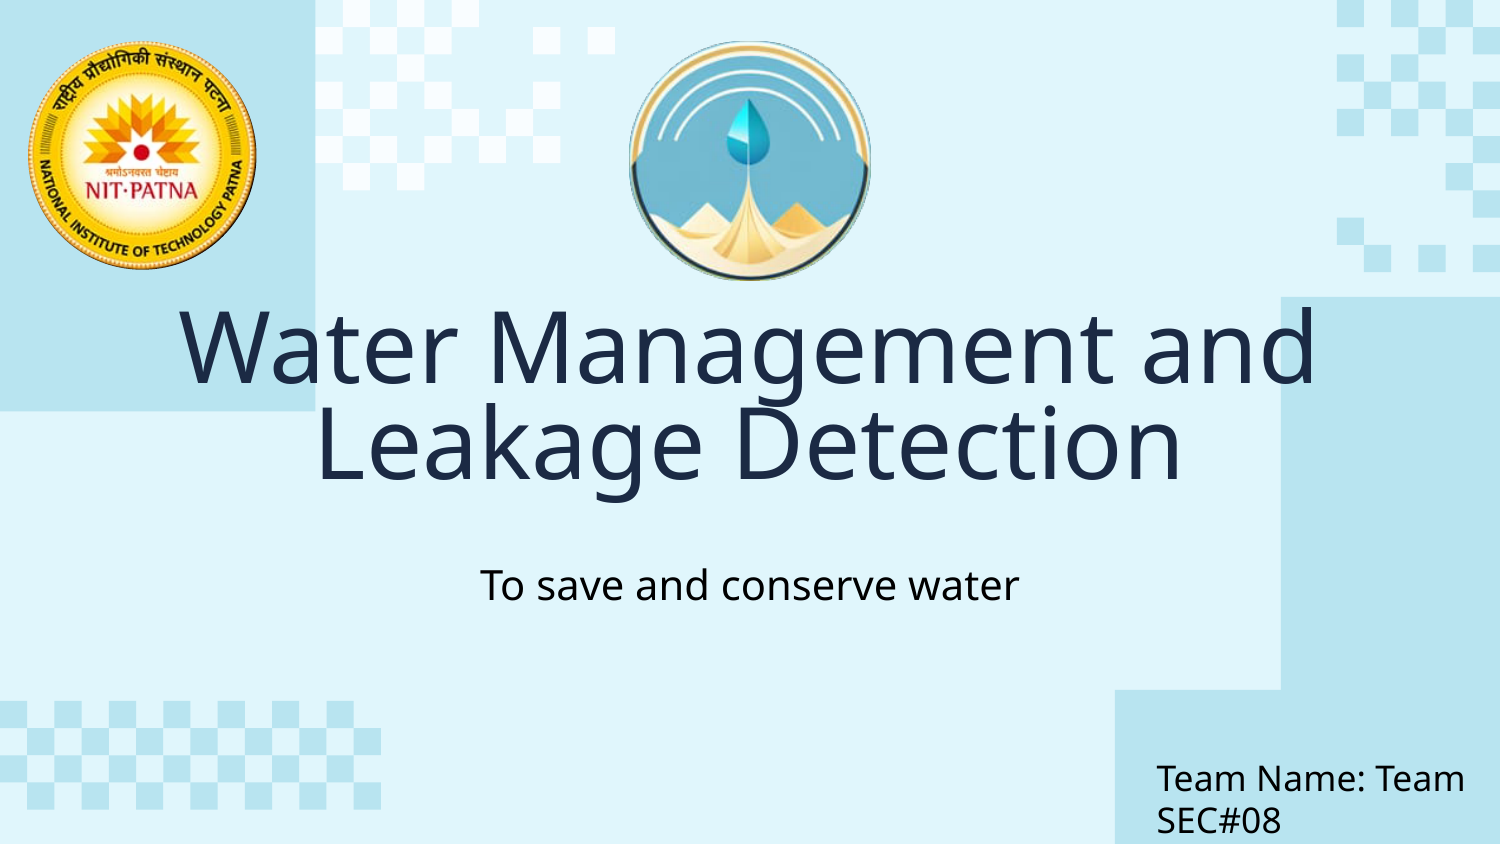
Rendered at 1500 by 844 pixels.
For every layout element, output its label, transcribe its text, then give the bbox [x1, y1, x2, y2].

text_box Team Name: Team SEC#08 [1141, 740, 1500, 844]
text_box To save and conserve water [415, 543, 1085, 624]
picture [27, 41, 257, 270]
picture [629, 41, 871, 281]
title Water Management and Leakage Detection [116, 189, 1383, 514]
